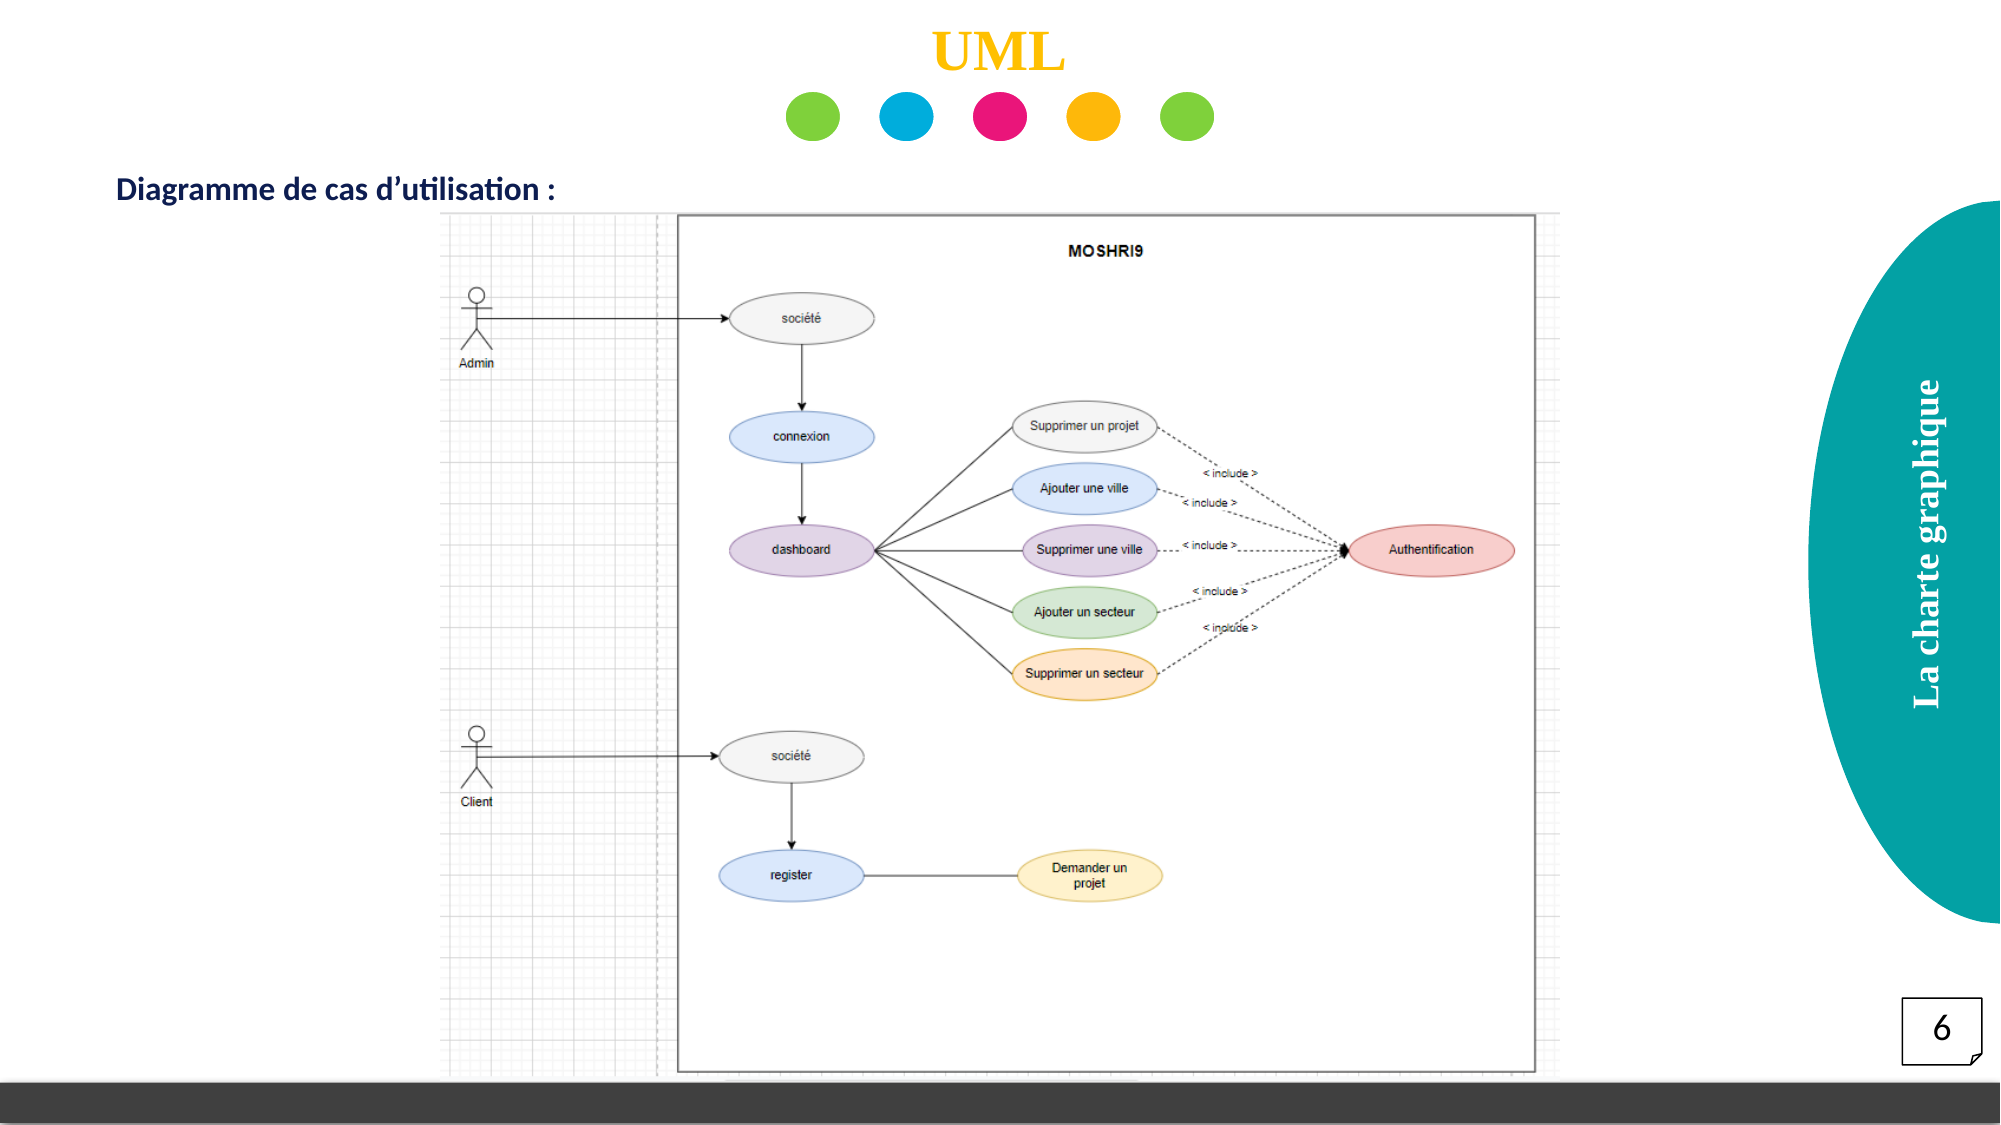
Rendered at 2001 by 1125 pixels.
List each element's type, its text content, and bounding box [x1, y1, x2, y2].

text_box 6 [1902, 998, 1982, 1065]
text_box [1807, 199, 2000, 925]
picture [440, 211, 1560, 1081]
text_box Diagramme de cas d’utilisation : [90, 164, 583, 211]
text_box La charte graphique [1893, 280, 1954, 809]
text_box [784, 90, 1216, 143]
text_box UML [917, 4, 1083, 90]
text_box [0, 1082, 2000, 1123]
